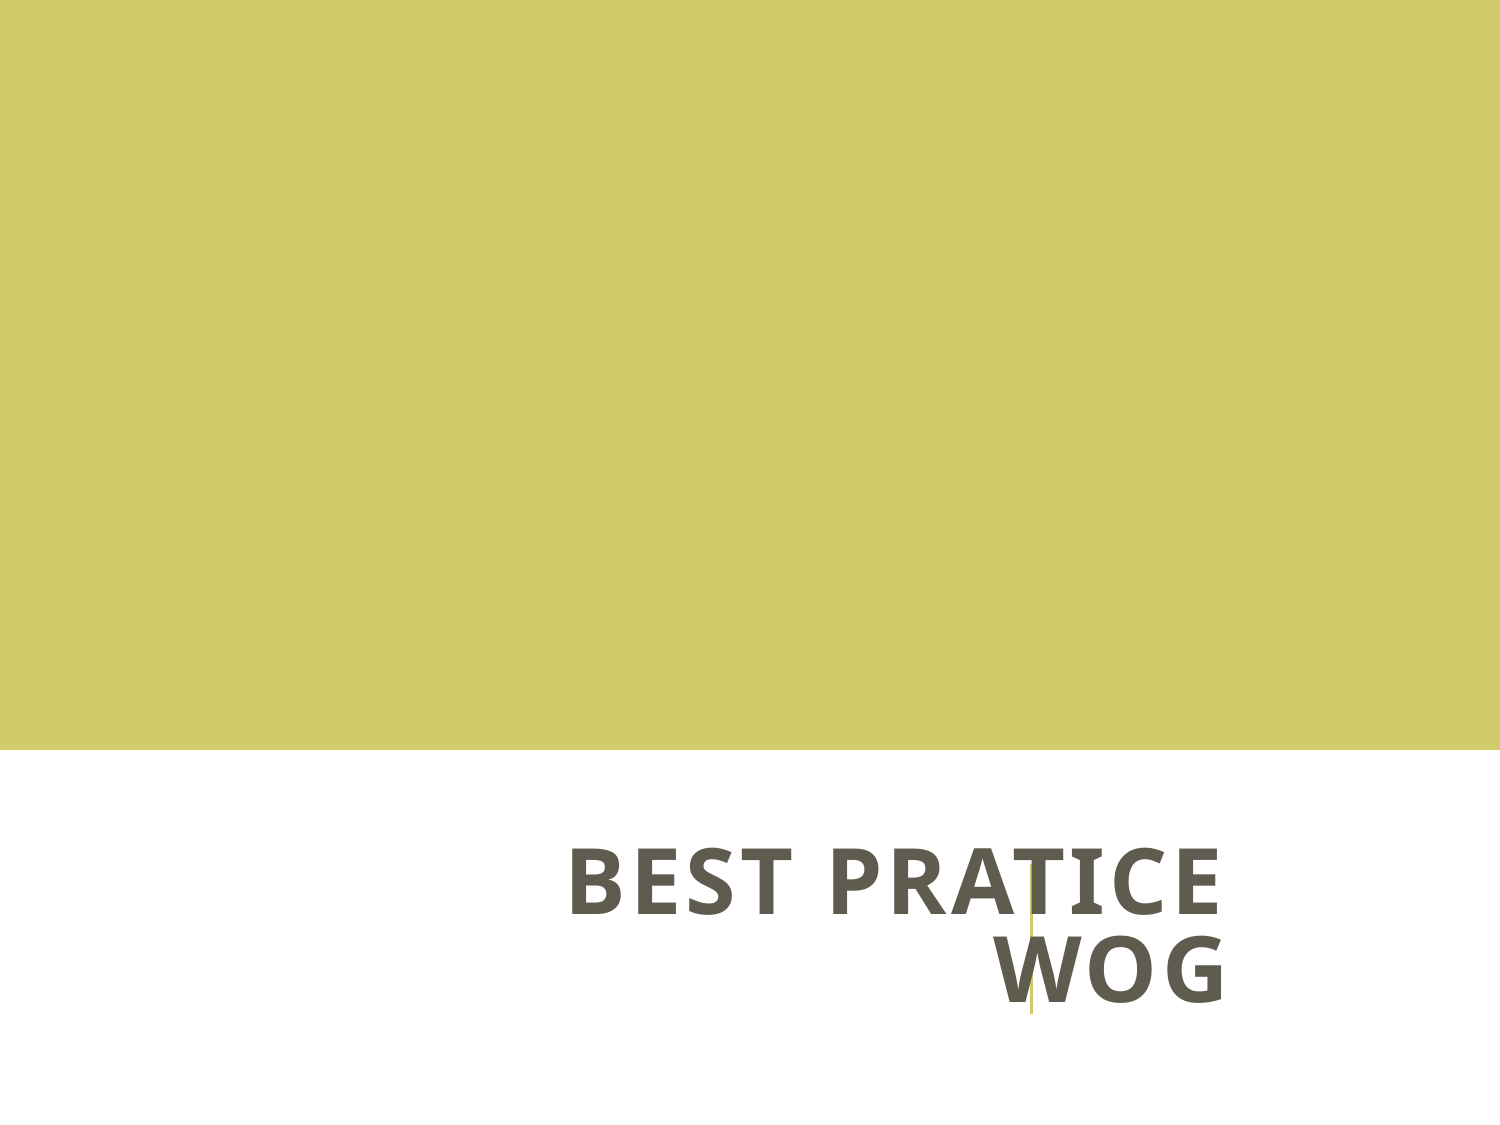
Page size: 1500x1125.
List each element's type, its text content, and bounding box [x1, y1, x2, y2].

title Best Pratice WoG [287, 812, 1244, 1053]
